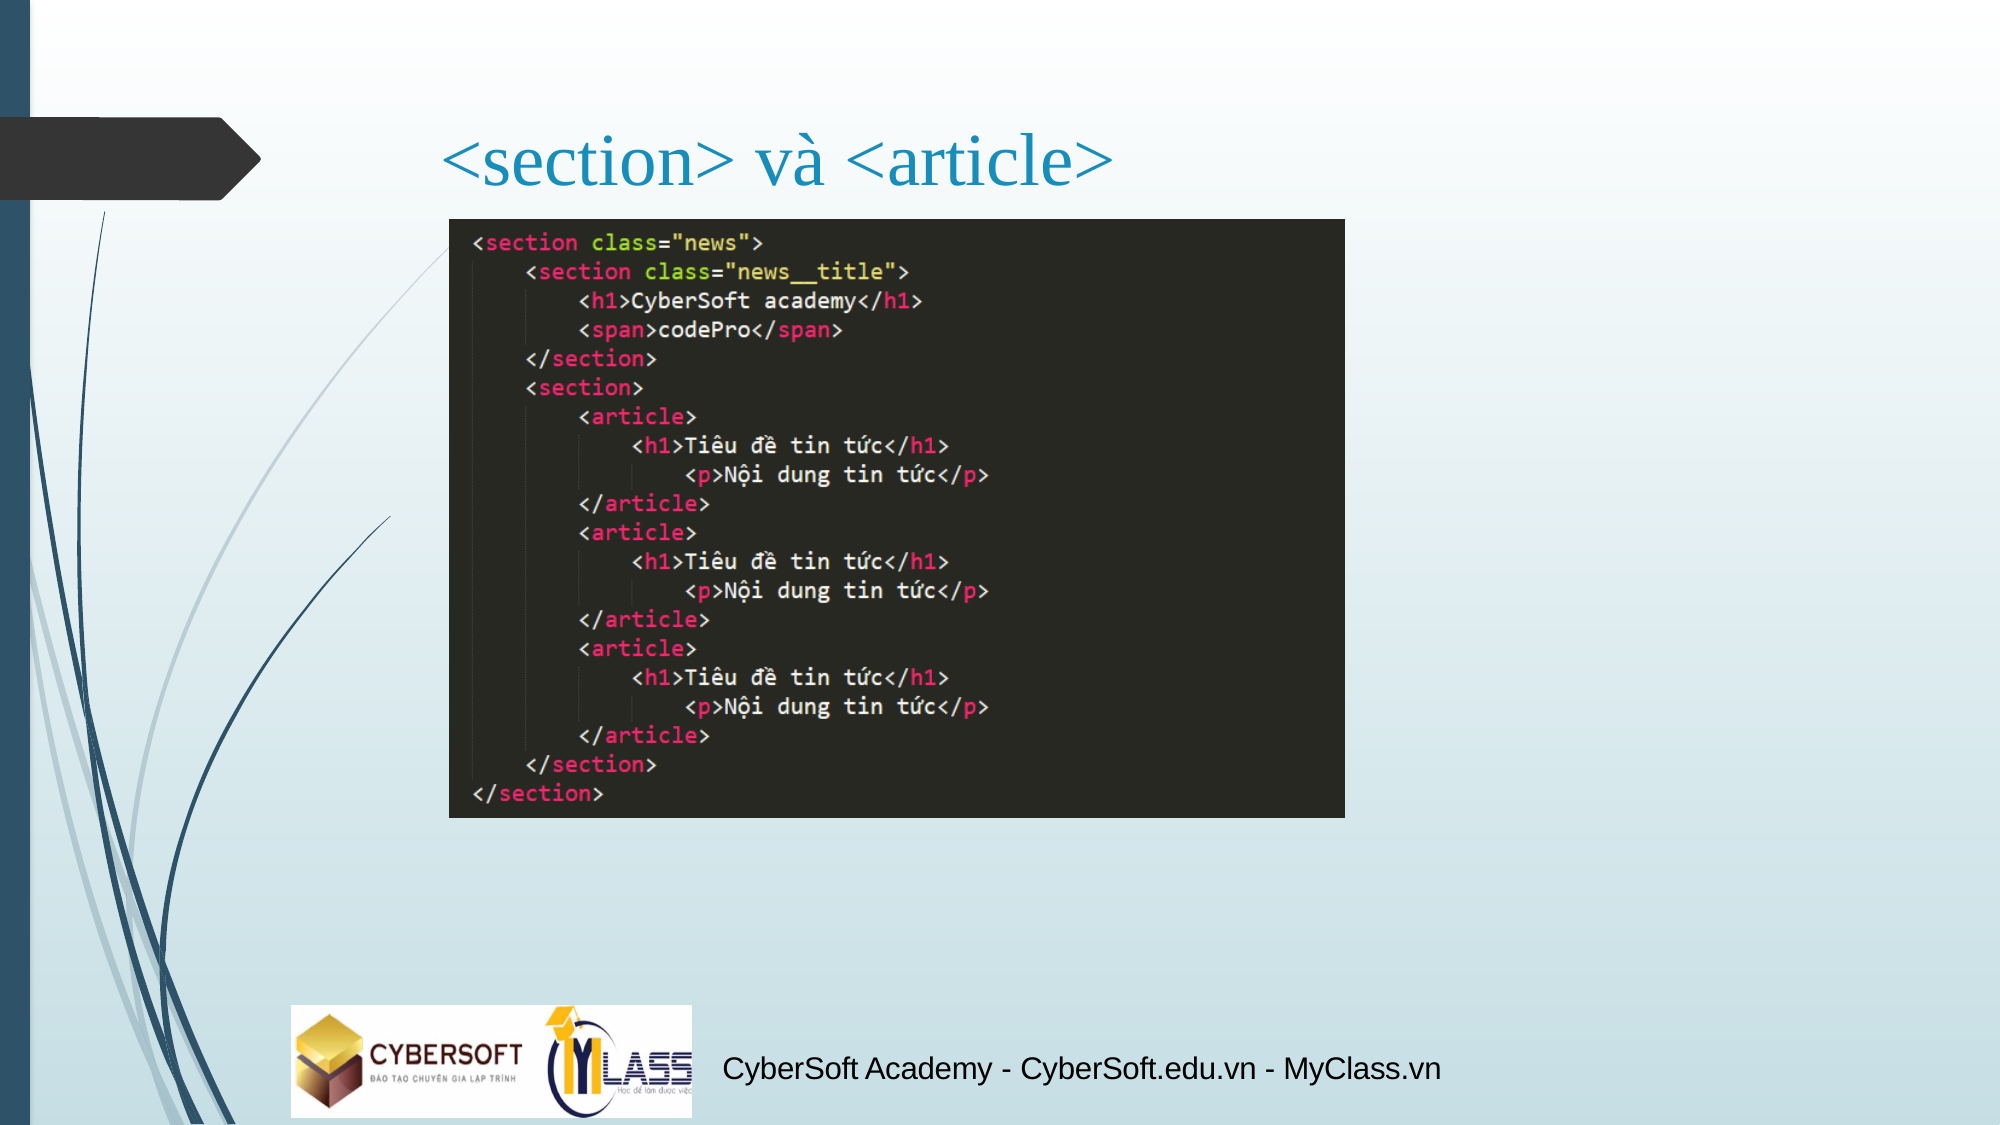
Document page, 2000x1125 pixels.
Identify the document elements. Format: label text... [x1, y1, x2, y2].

picture [290, 1005, 692, 1118]
text_box CyberSoft Academy - CyberSoft.edu.vn - MyClass.vn [722, 1047, 1394, 1087]
title <section> và <article> [425, 102, 1887, 313]
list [449, 219, 1345, 818]
